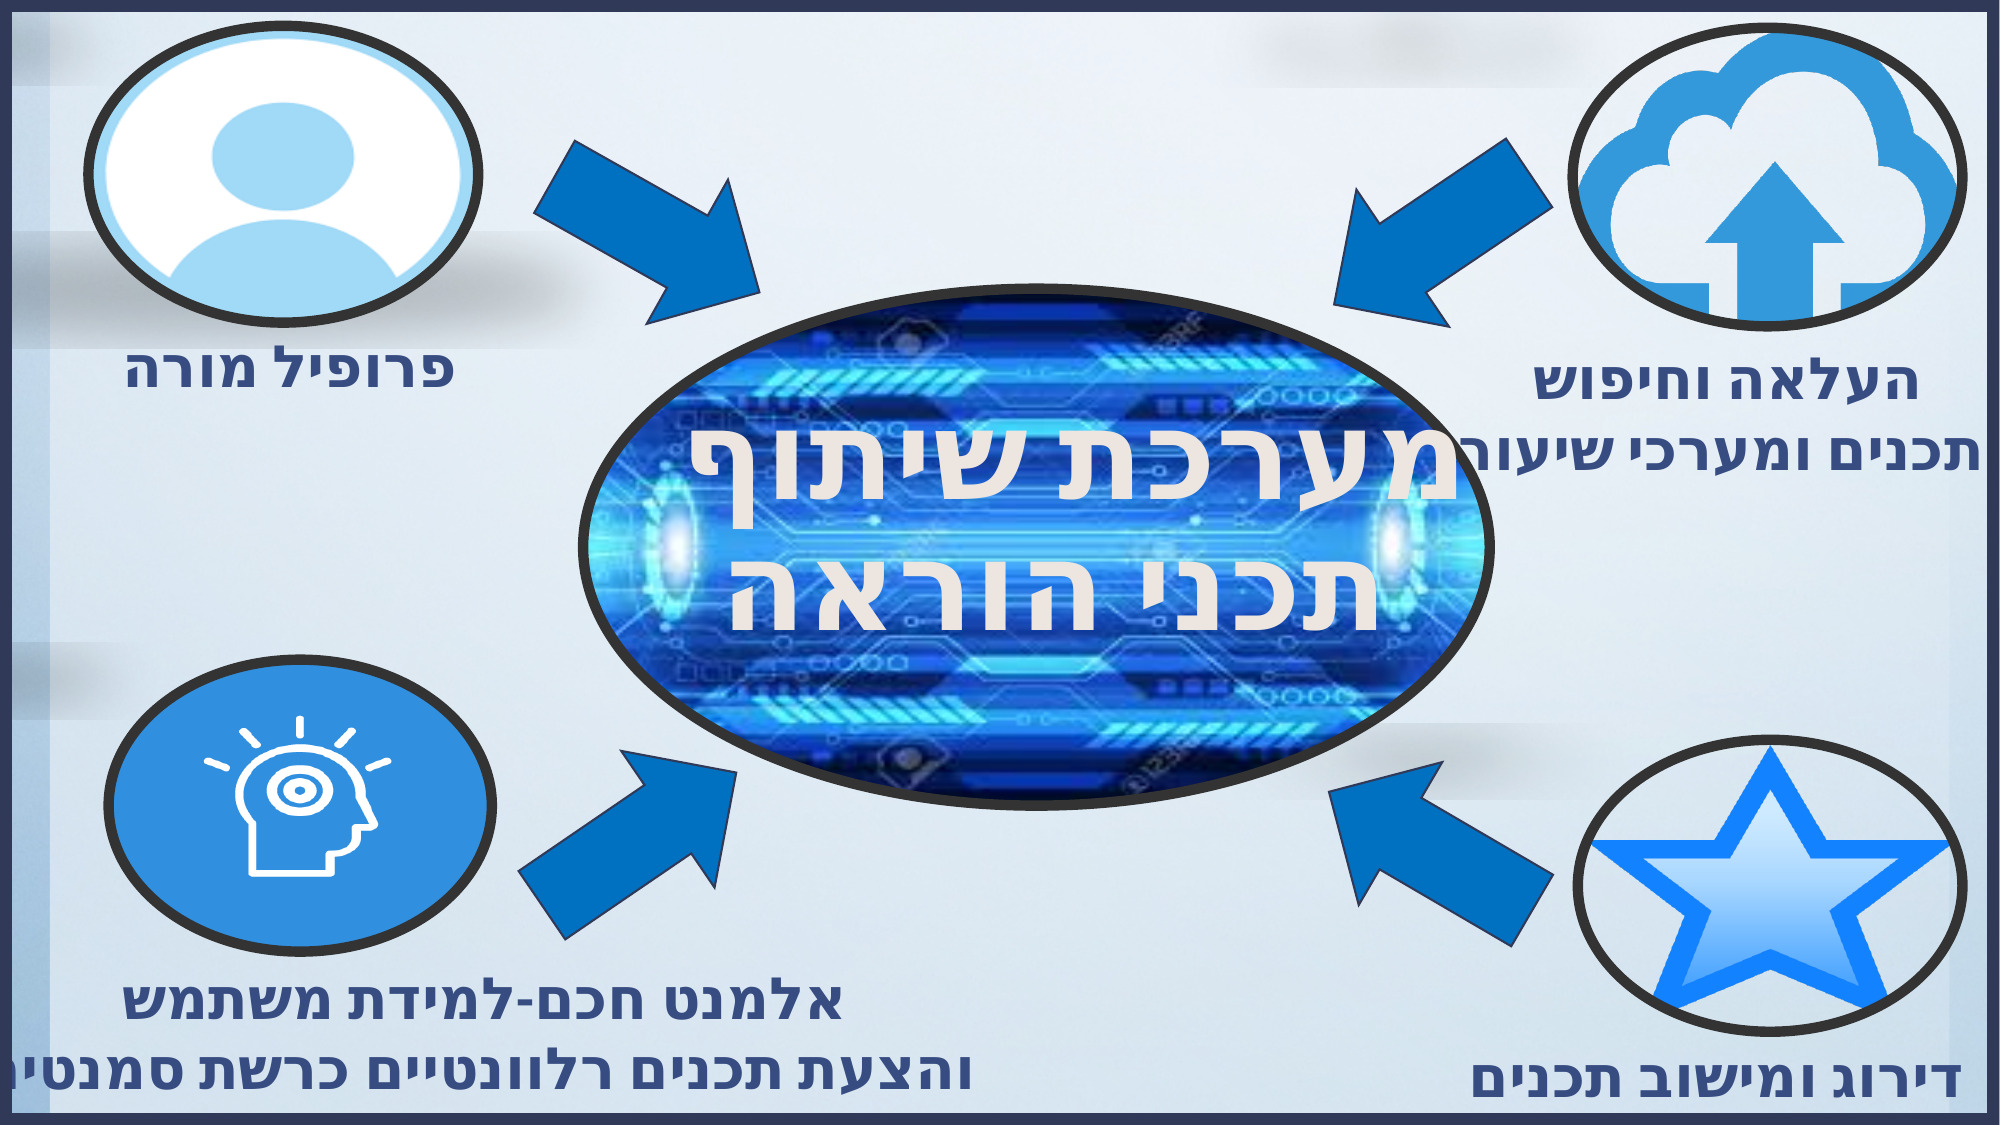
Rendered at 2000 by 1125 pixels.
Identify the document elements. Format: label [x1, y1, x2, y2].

picture [1577, 739, 1963, 1032]
picture [1572, 27, 1963, 327]
picture [583, 288, 1490, 806]
picture [88, 25, 479, 323]
text_box [0, 0, 2000, 1125]
picture [108, 659, 492, 952]
